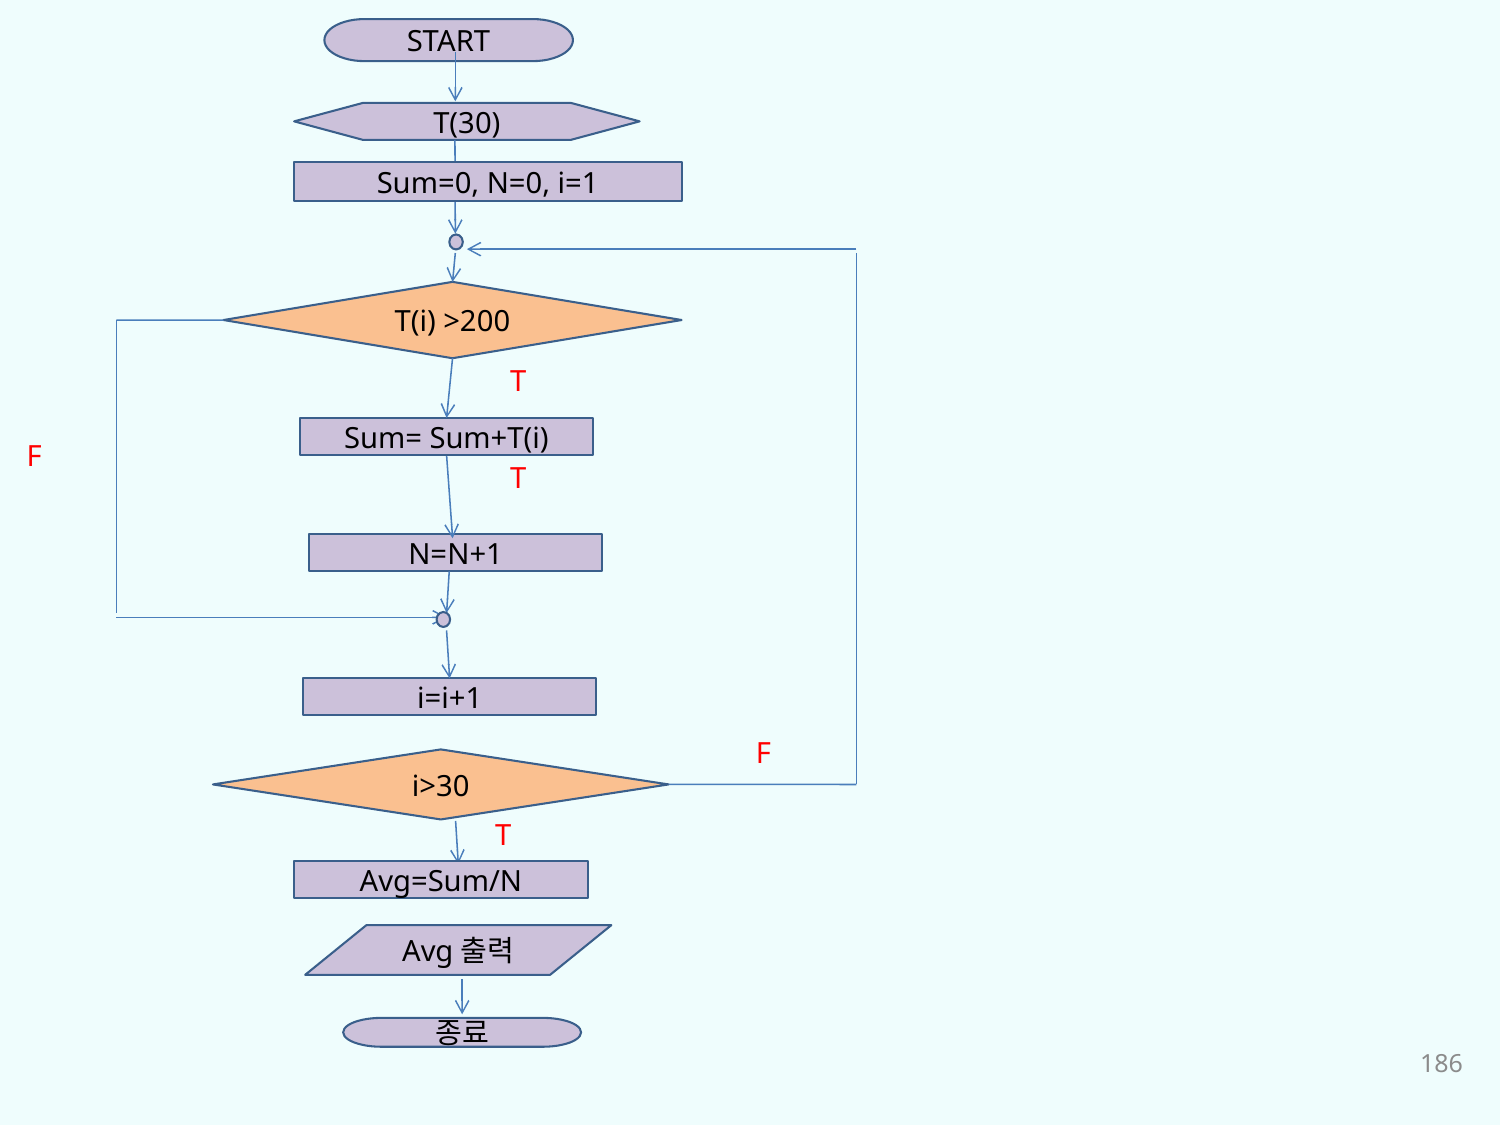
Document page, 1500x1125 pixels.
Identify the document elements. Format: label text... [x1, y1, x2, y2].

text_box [11, 18, 857, 1047]
slide_number 186 [1128, 1035, 1478, 1095]
